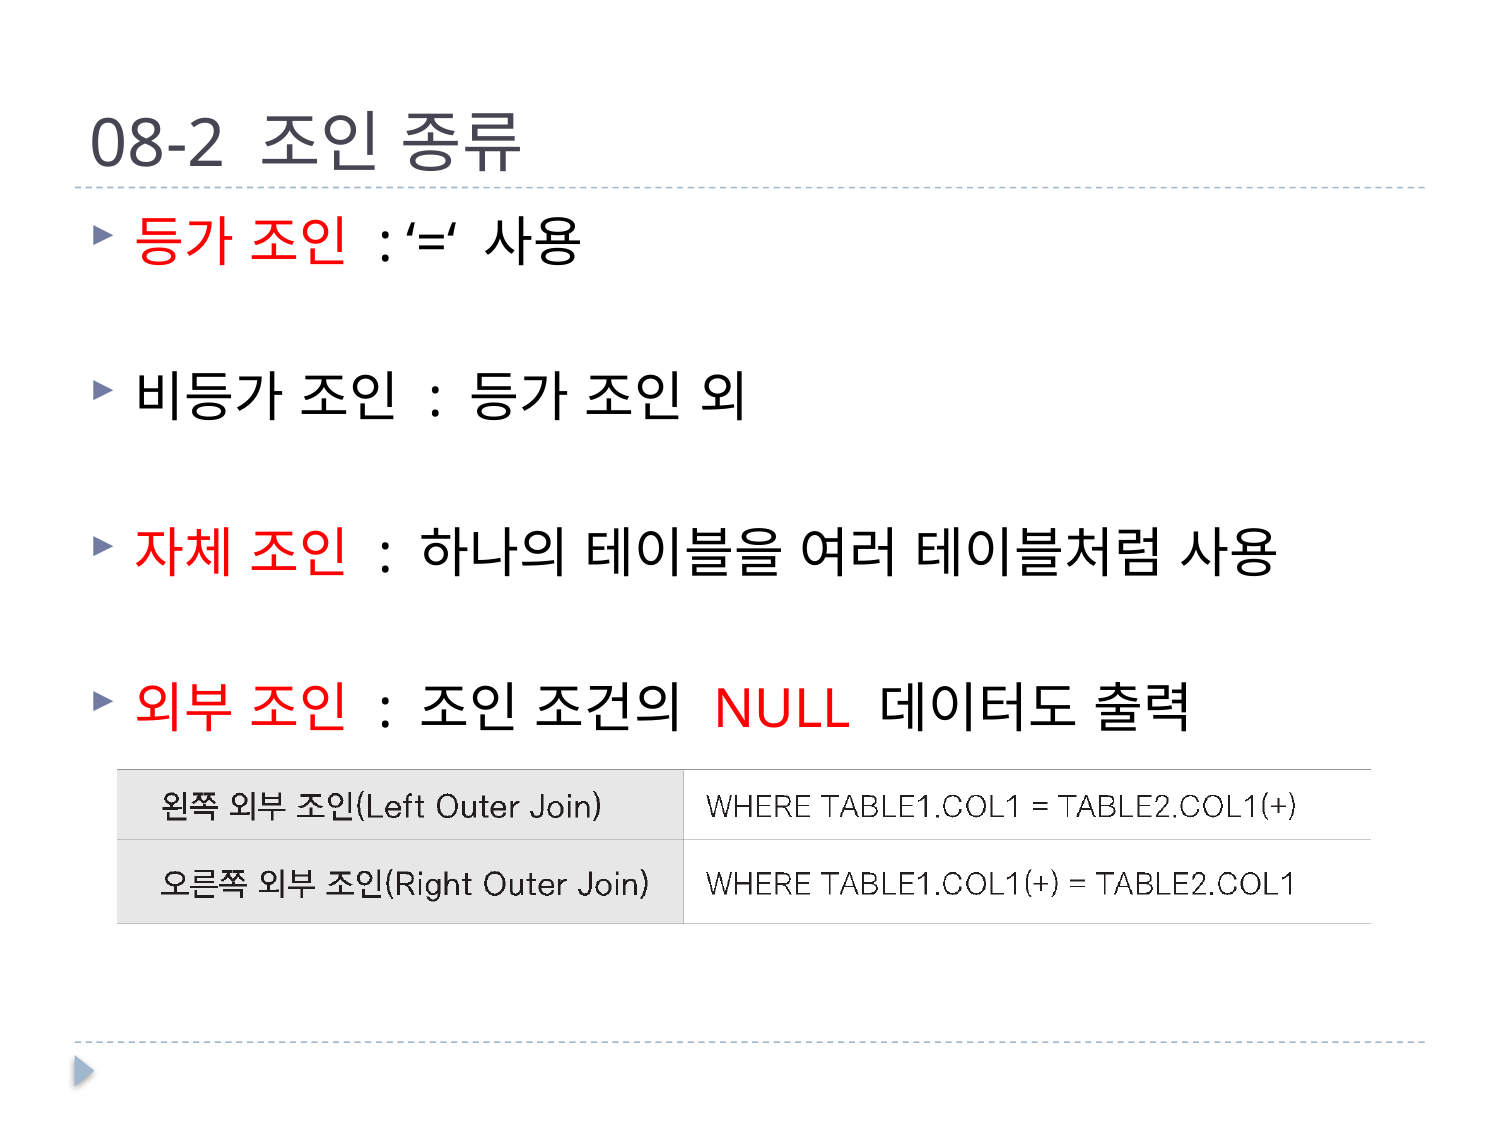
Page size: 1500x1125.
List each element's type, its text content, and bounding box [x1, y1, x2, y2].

picture [100, 751, 1389, 946]
title 08-2 조인 종류 [75, 24, 1425, 188]
list 등가 조인 : ‘=‘ 사용 비등가 조인 : 등가 조인 외 자체 조인 : 하나의 테이블을 여러 테이블처럼 사용 외부 조인 : 조인 조건의 NULL 데이터도 출력 [75, 200, 1425, 1010]
